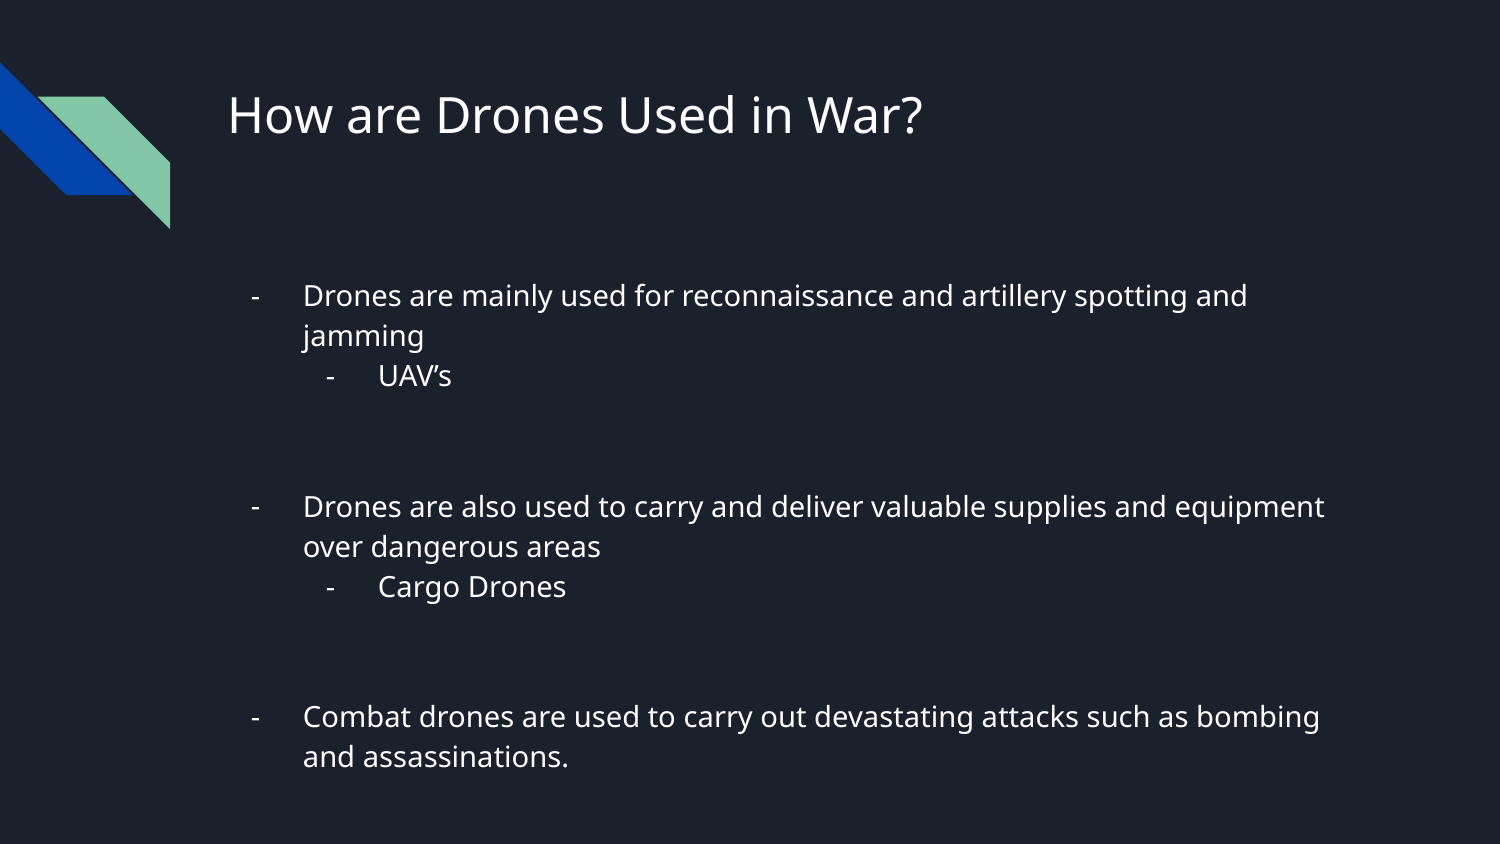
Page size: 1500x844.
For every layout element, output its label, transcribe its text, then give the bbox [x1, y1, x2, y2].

title How are Drones Used in War? [212, 64, 1368, 215]
list Drones are mainly used for reconnaissance and artillery spotting and jamming UAV’s Drones are also used to carry and deliver valuable supplies and equipment over dangerous areas Cargo Drones Combat drones are used to carry out devastating attacks such as bombing and assassinations. [212, 257, 1368, 810]
